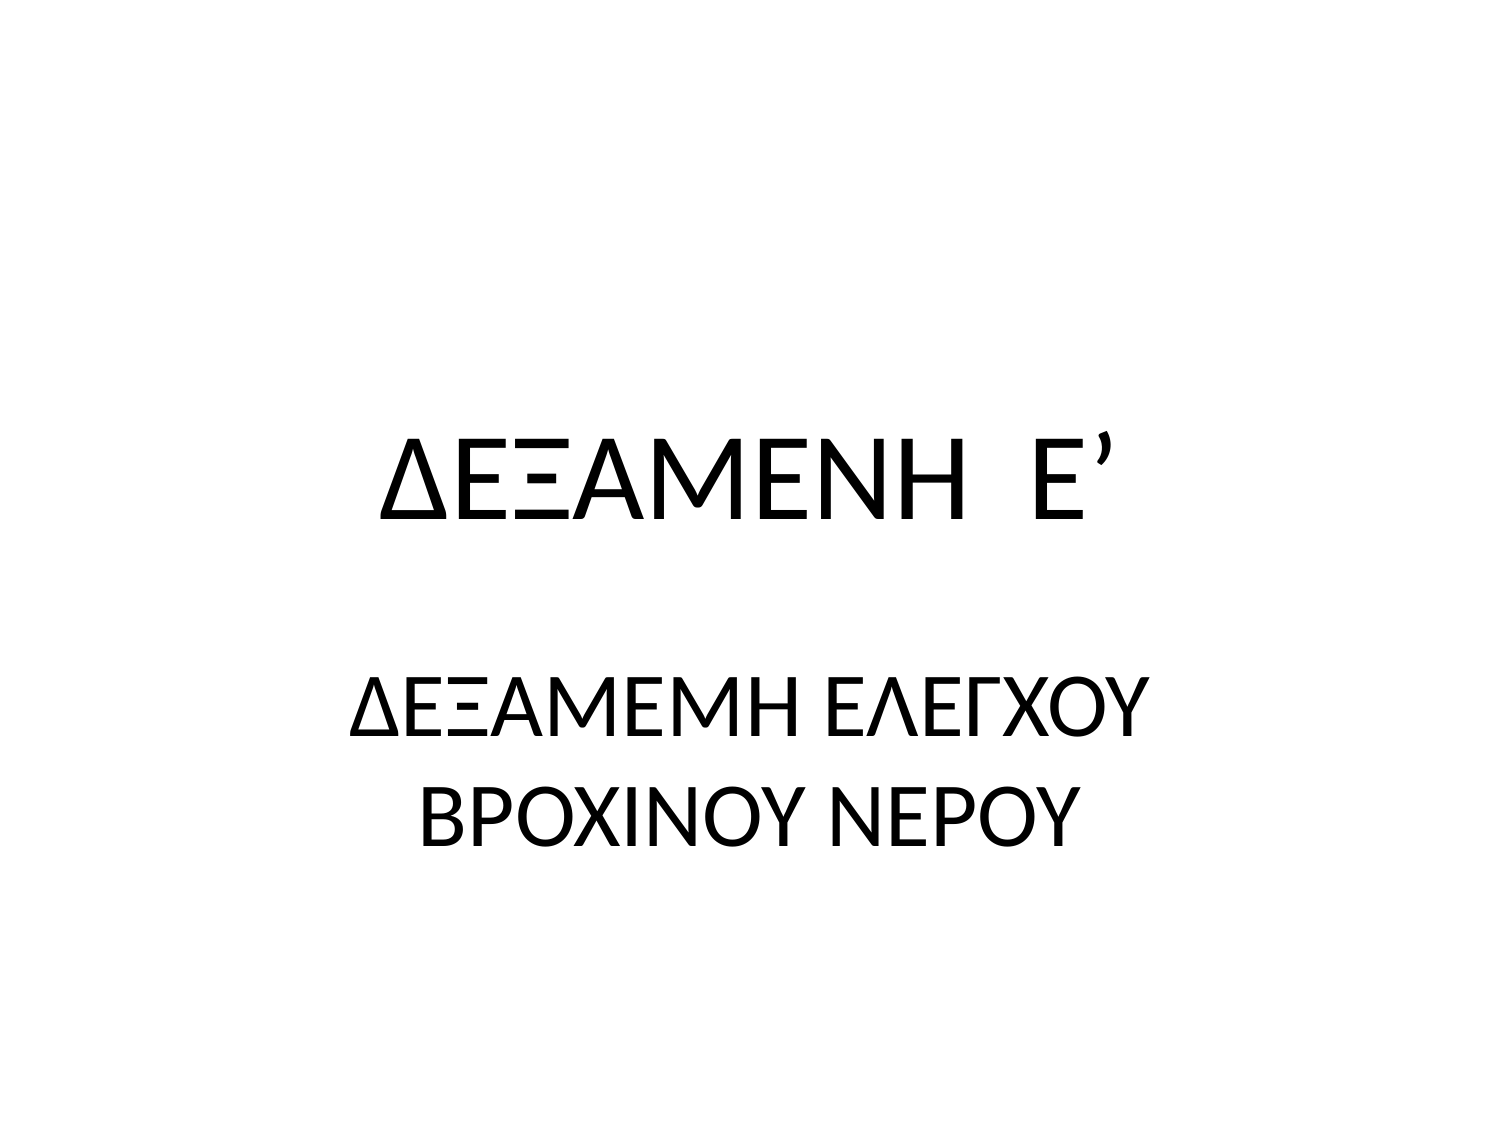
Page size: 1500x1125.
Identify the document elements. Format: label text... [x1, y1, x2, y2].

subtitle ΔΕΞΑΜΕΜΗ ΕΛΕΓΧΟΥ ΒΡΟΧΙΝΟΥ ΝΕΡΟΥ [225, 637, 1275, 925]
title ΔΕΞΑΜΕΝΗ Ε’ [112, 349, 1388, 591]
